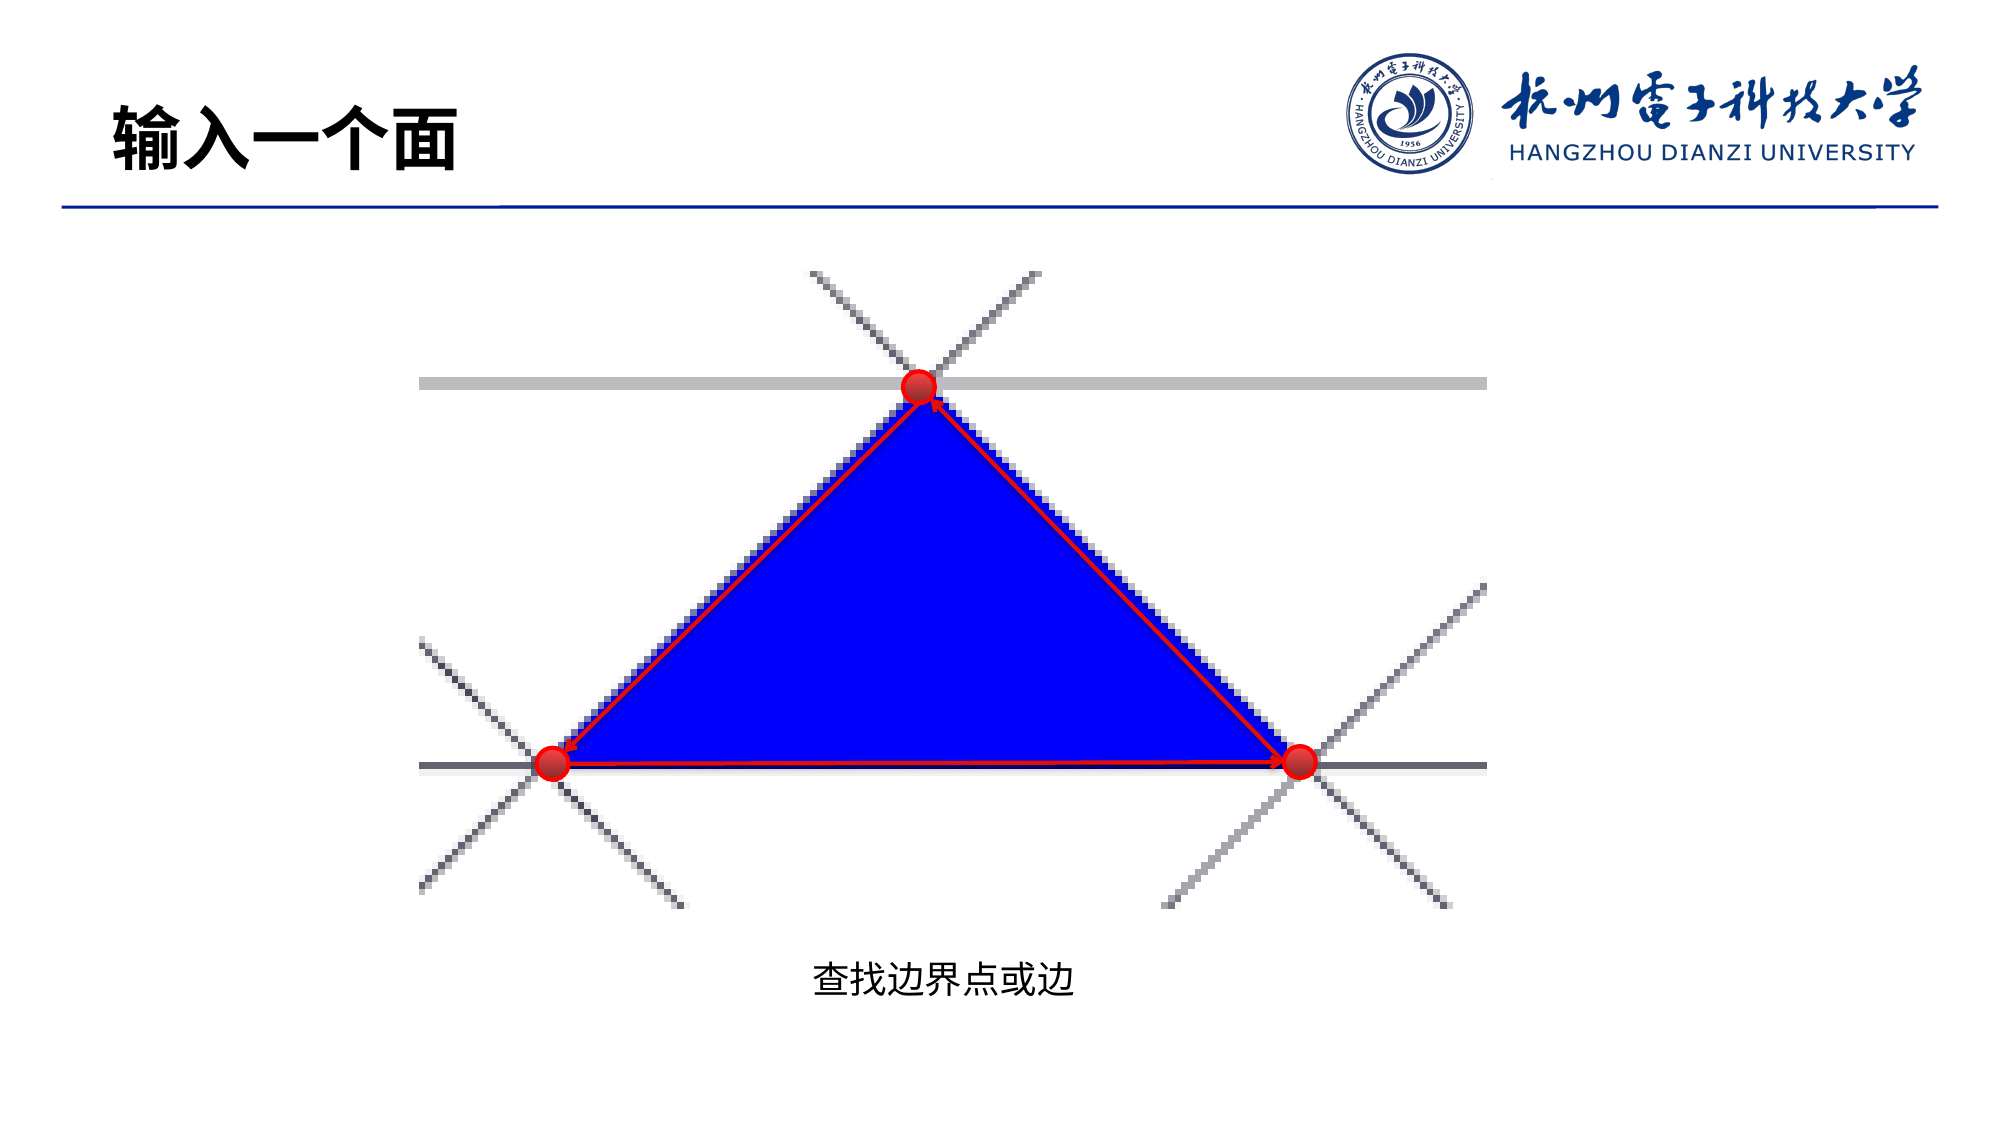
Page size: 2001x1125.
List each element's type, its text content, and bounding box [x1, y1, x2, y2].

text_box 查找边界点或边 [804, 948, 1167, 1009]
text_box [563, 402, 920, 753]
list 输入一个面 [103, 86, 1250, 187]
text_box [929, 398, 1285, 761]
picture [419, 271, 1488, 909]
picture [1344, 47, 1922, 180]
